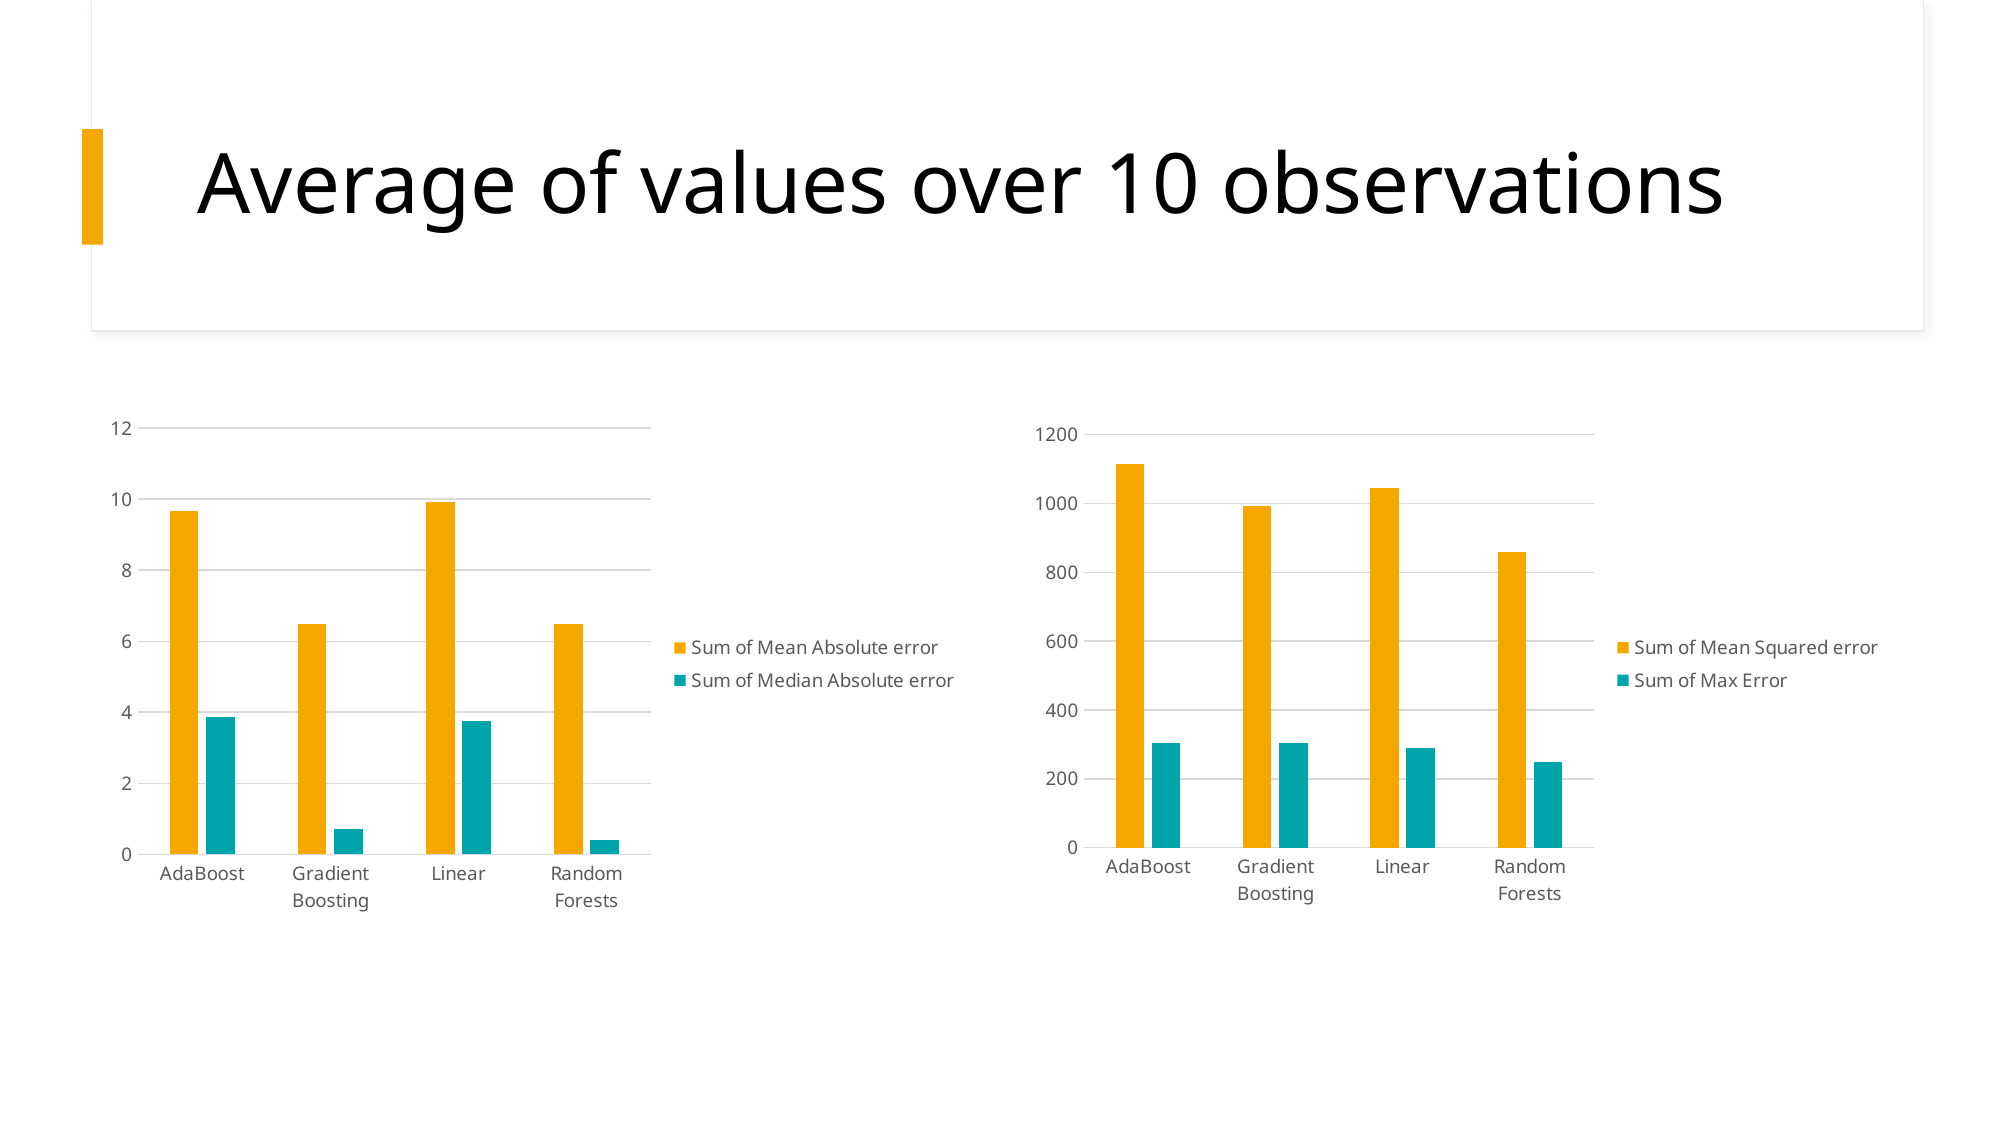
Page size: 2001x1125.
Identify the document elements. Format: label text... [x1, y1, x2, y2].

title Average of values over 10 observations [183, 90, 1851, 284]
chart [1016, 411, 1897, 917]
chart [92, 404, 973, 924]
